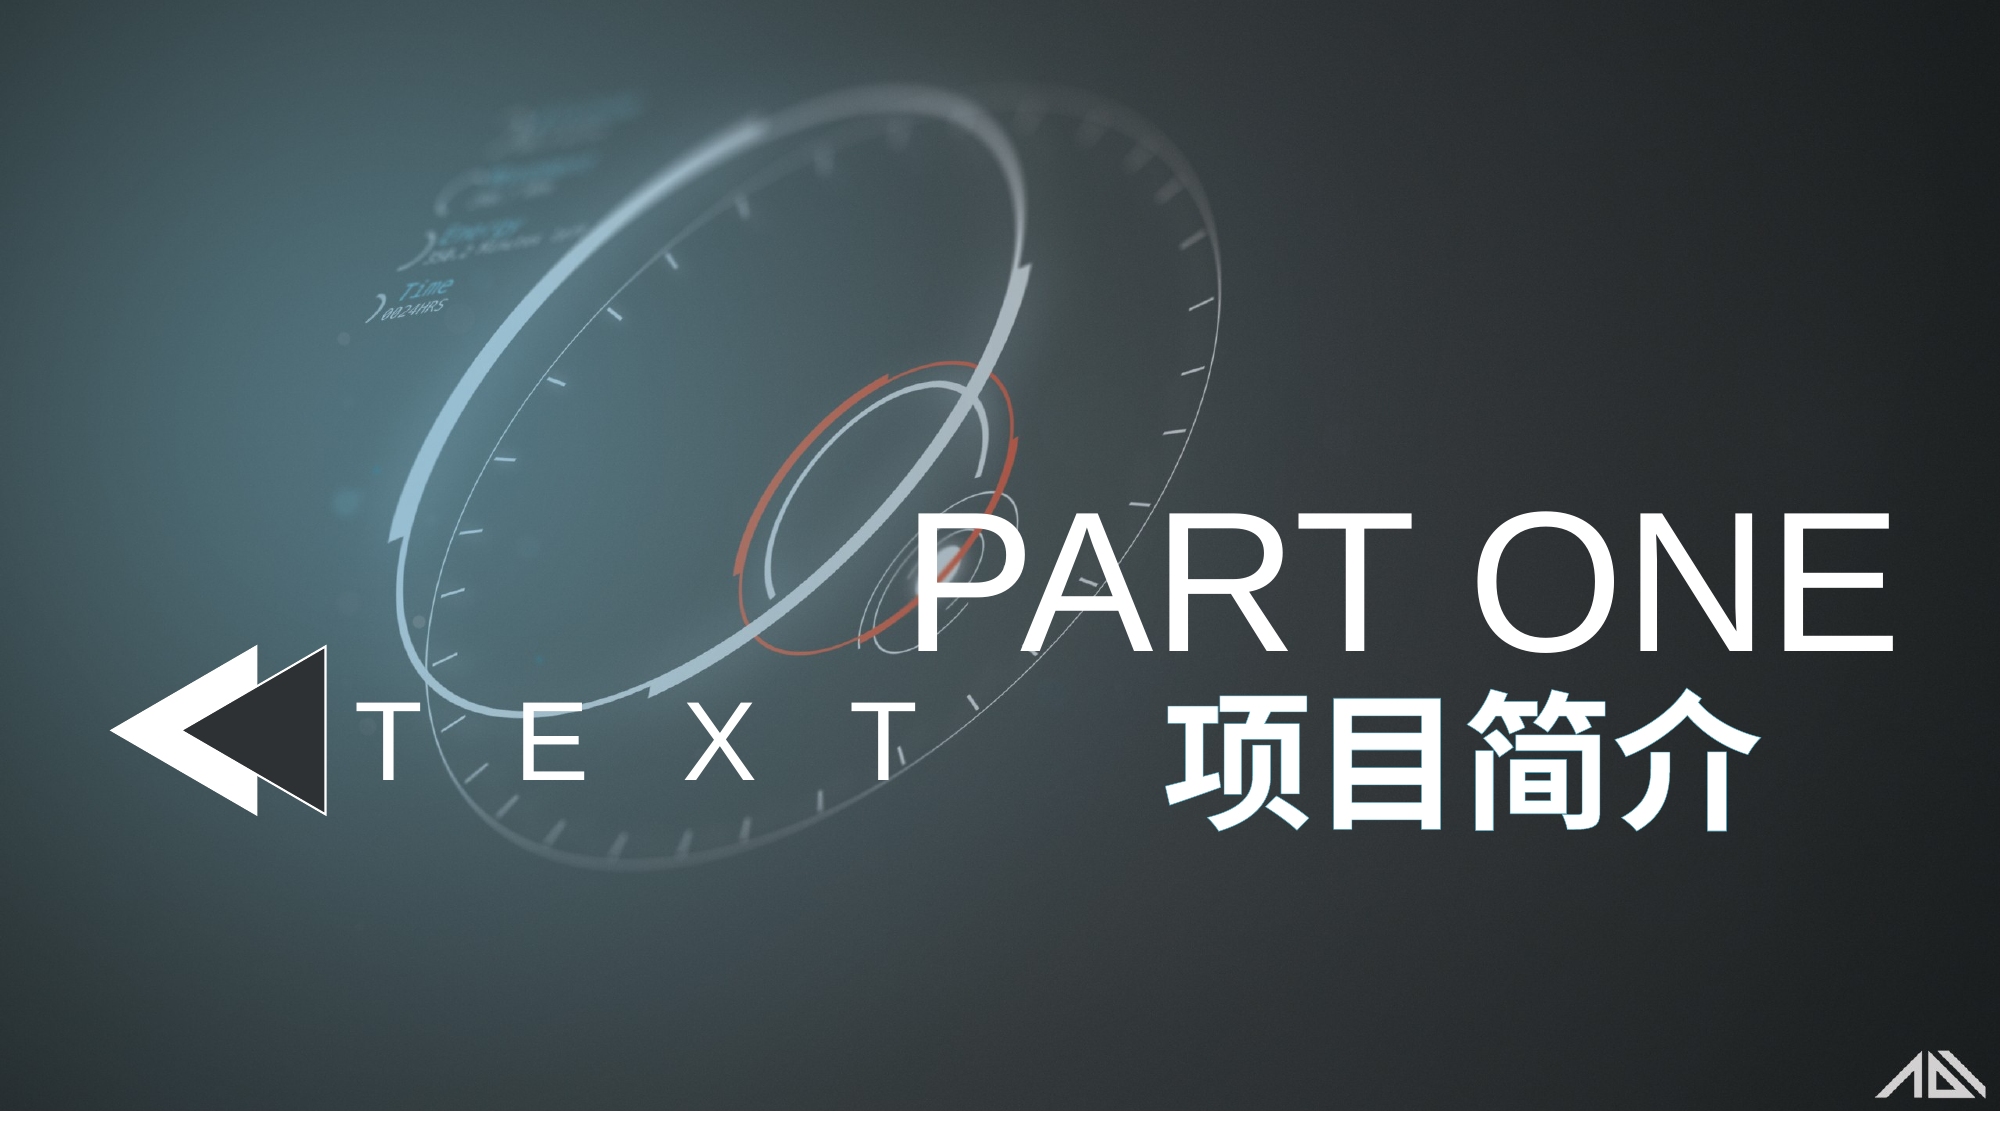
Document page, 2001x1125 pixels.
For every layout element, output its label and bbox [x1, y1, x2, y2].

picture [0, 0, 2000, 1111]
text_box [111, 646, 326, 815]
